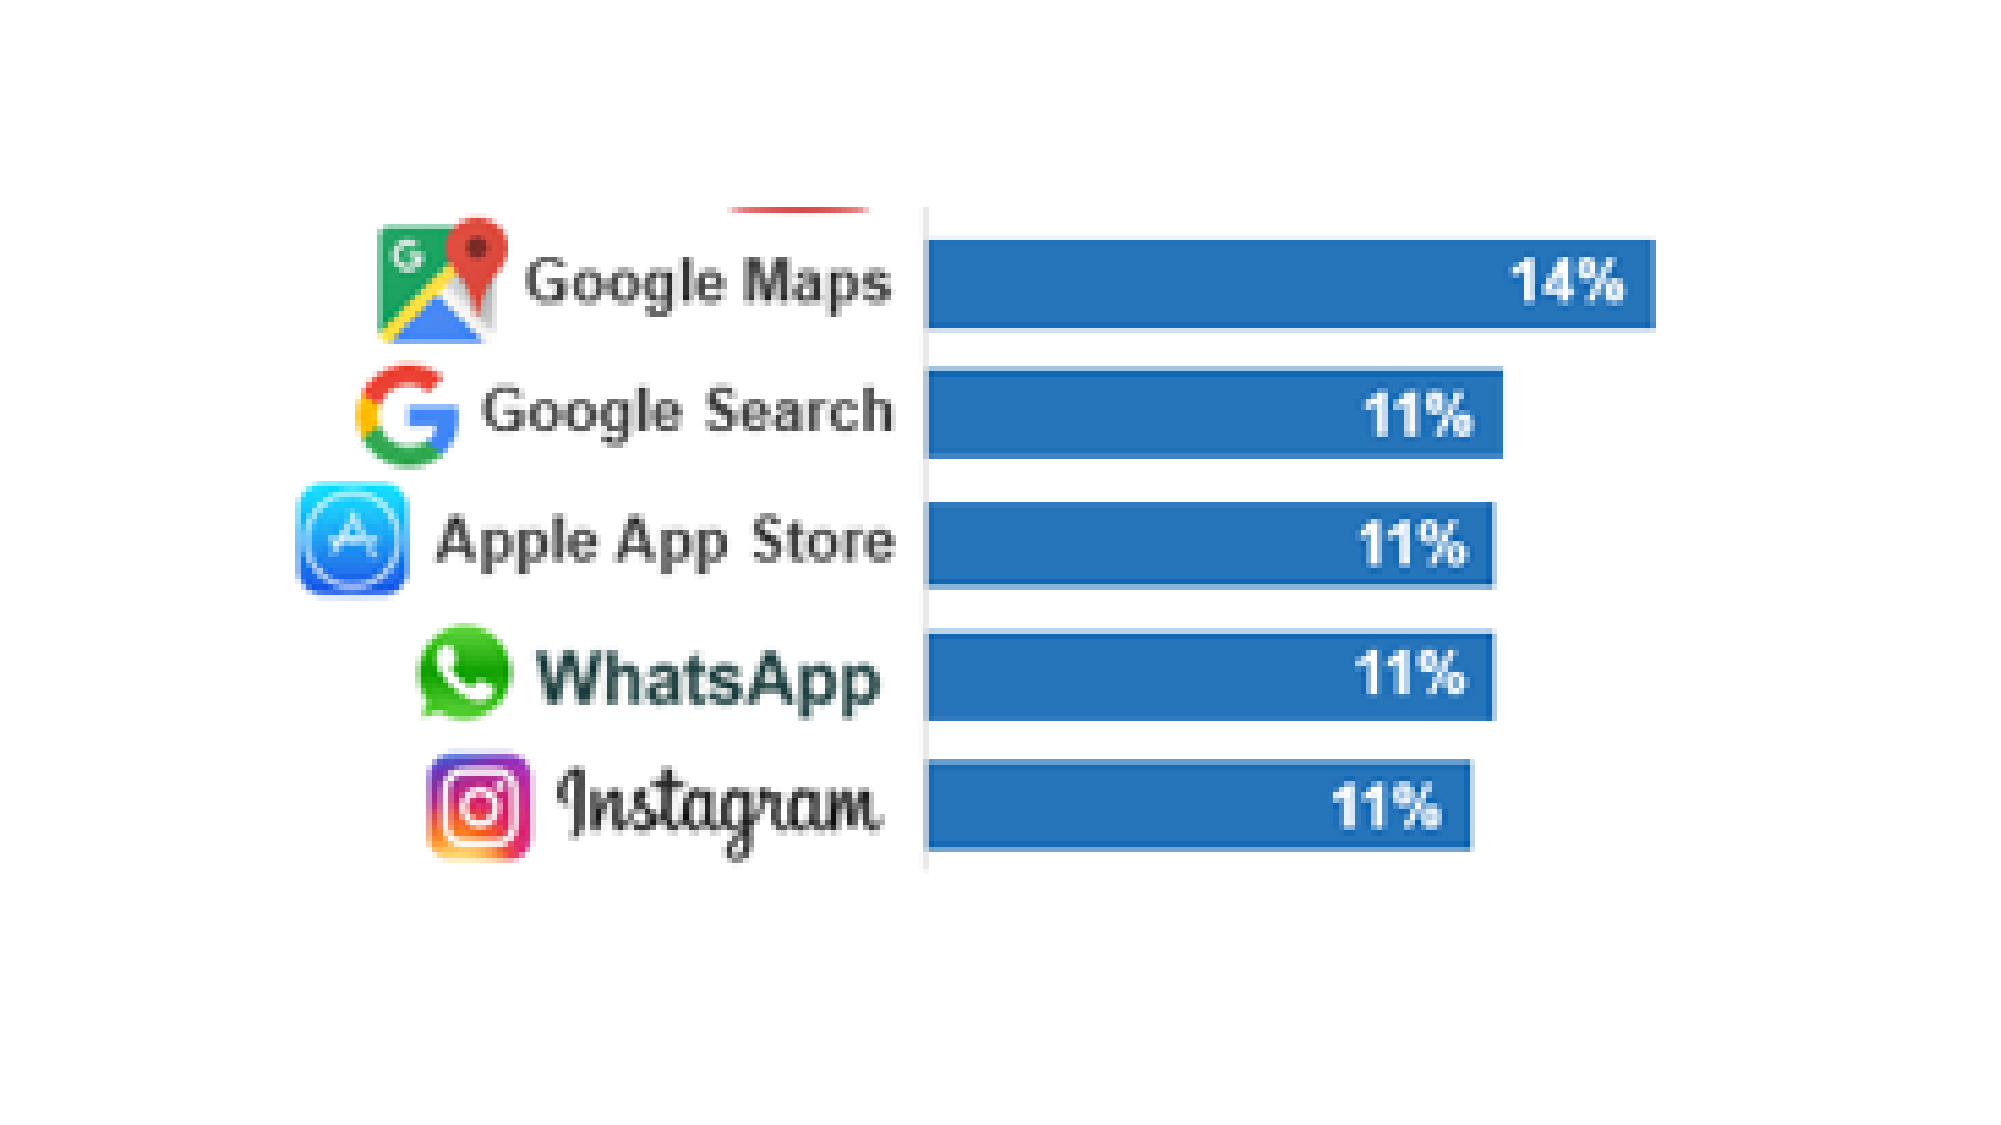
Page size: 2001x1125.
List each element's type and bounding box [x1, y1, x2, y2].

picture [181, 207, 1819, 902]
